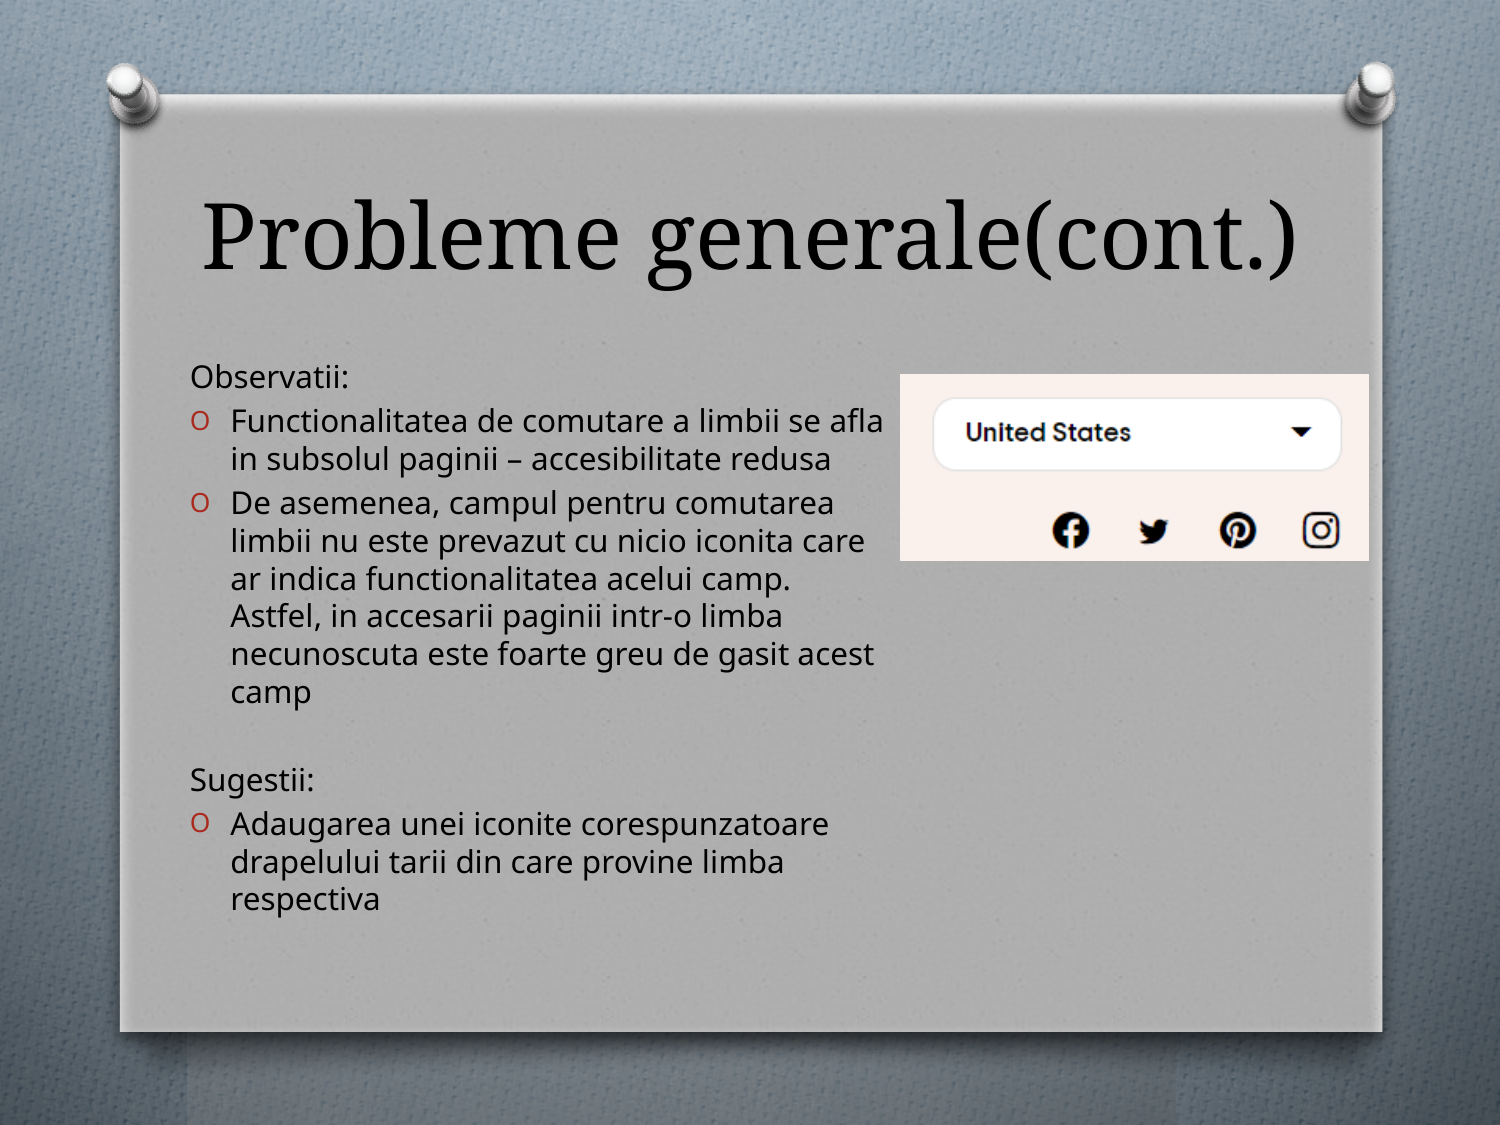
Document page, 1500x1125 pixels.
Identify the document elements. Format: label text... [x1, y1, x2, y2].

title Probleme generale(cont.) [179, 134, 1323, 332]
list Observatii: Functionalitatea de comutare a limbii se afla in subsolul paginii – accesibilitate redusa De asemenea, campul pentru comutarea limbii nu este prevazut cu nicio iconita care ar indica functionalitatea acelui camp. Astfel, in accesarii paginii intr-o limba necunoscuta este foarte greu de gasit acest camp Sugestii: Adaugarea unei iconite corespunzatoare drapelului tarii din care provine limba respectiva [174, 350, 900, 941]
picture [1317, 35, 1439, 156]
picture [75, 29, 198, 153]
picture [899, 374, 1369, 562]
